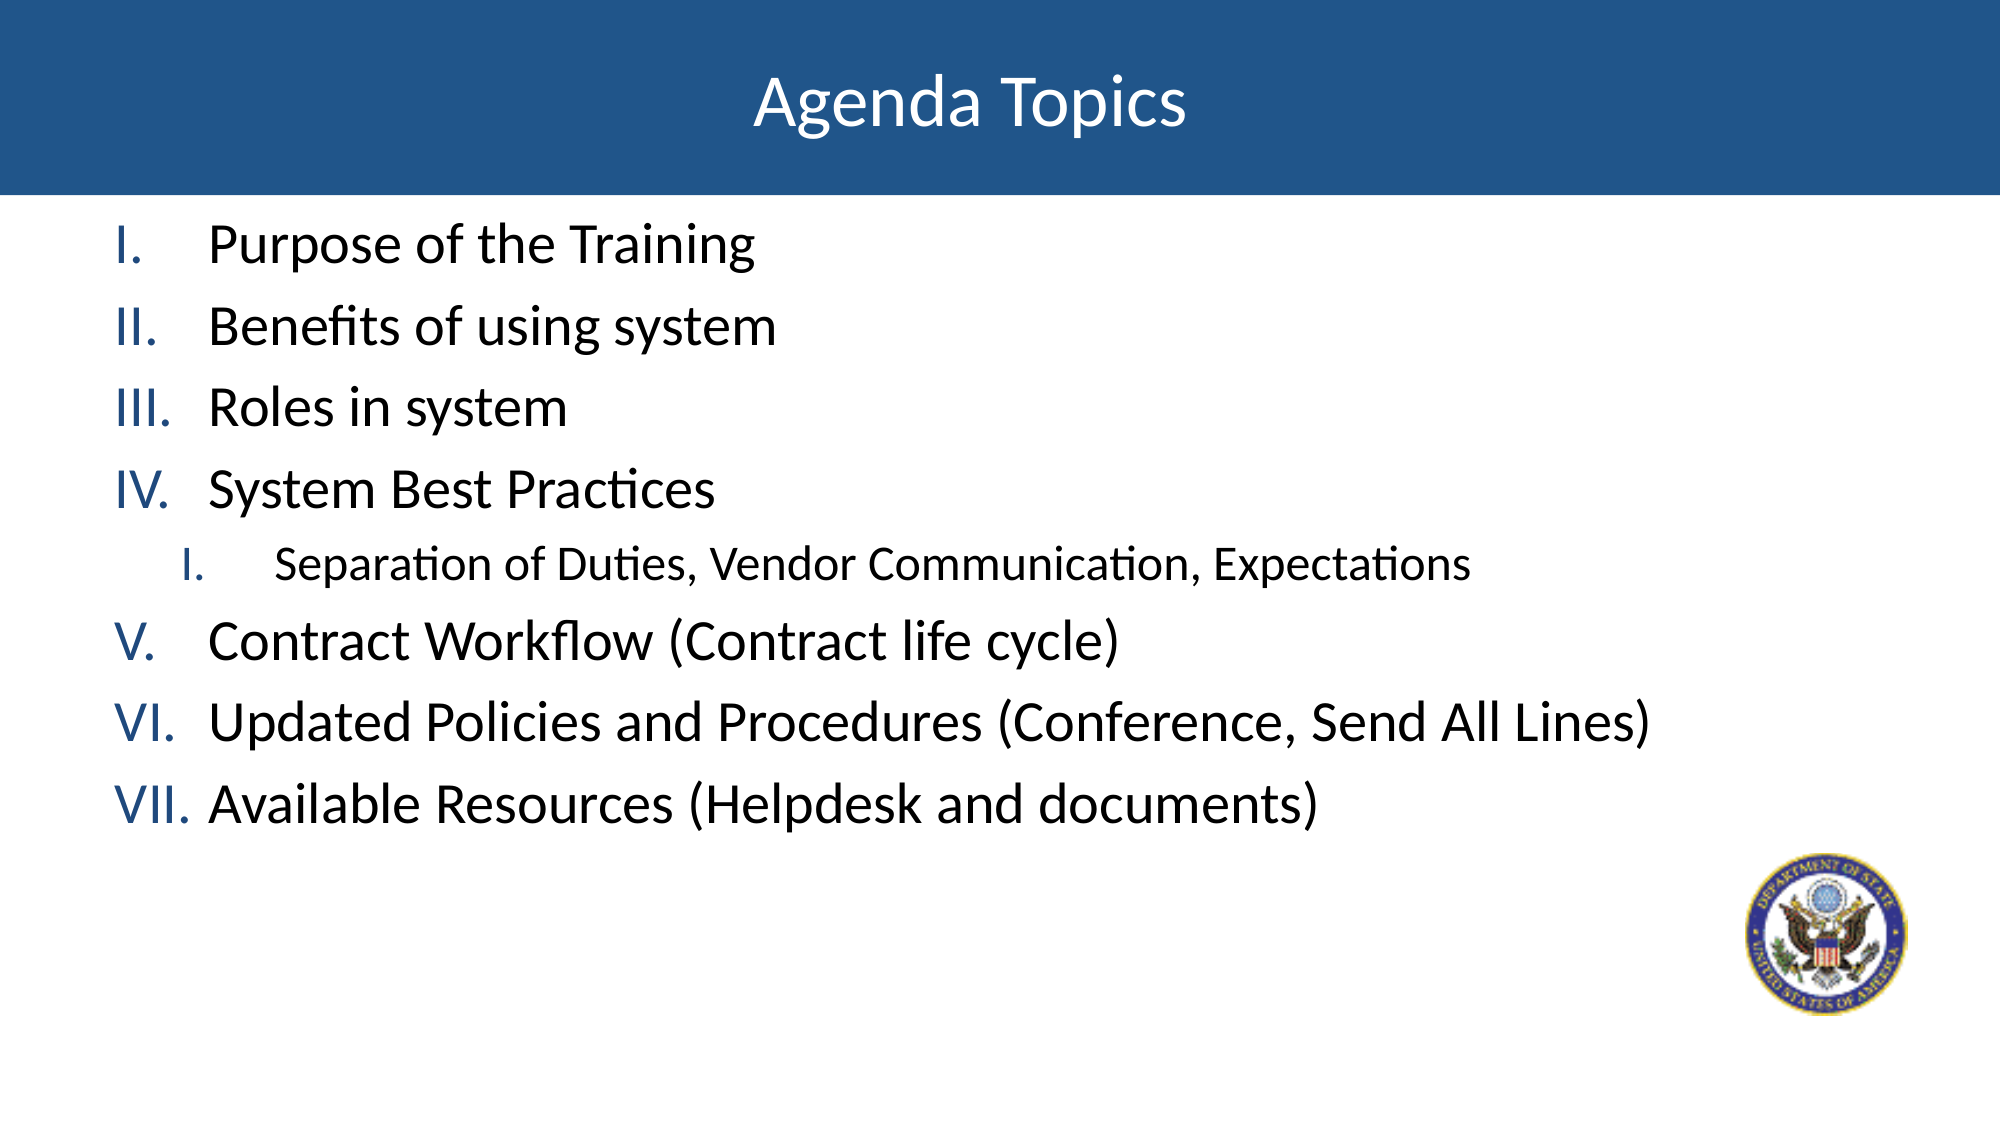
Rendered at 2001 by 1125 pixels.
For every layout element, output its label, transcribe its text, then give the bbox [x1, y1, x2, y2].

list Purpose of the Training Benefits of using system Roles in system System Best Practices Separation of Duties, Vendor Communication, Expectations Contract Workflow (Contract life cycle) Updated Policies and Procedures (Conference, Send All Lines) Available Resources (Helpdesk and documents) [99, 198, 1900, 972]
picture [1745, 853, 1908, 1016]
text_box Agenda Topics [588, 21, 1900, 172]
